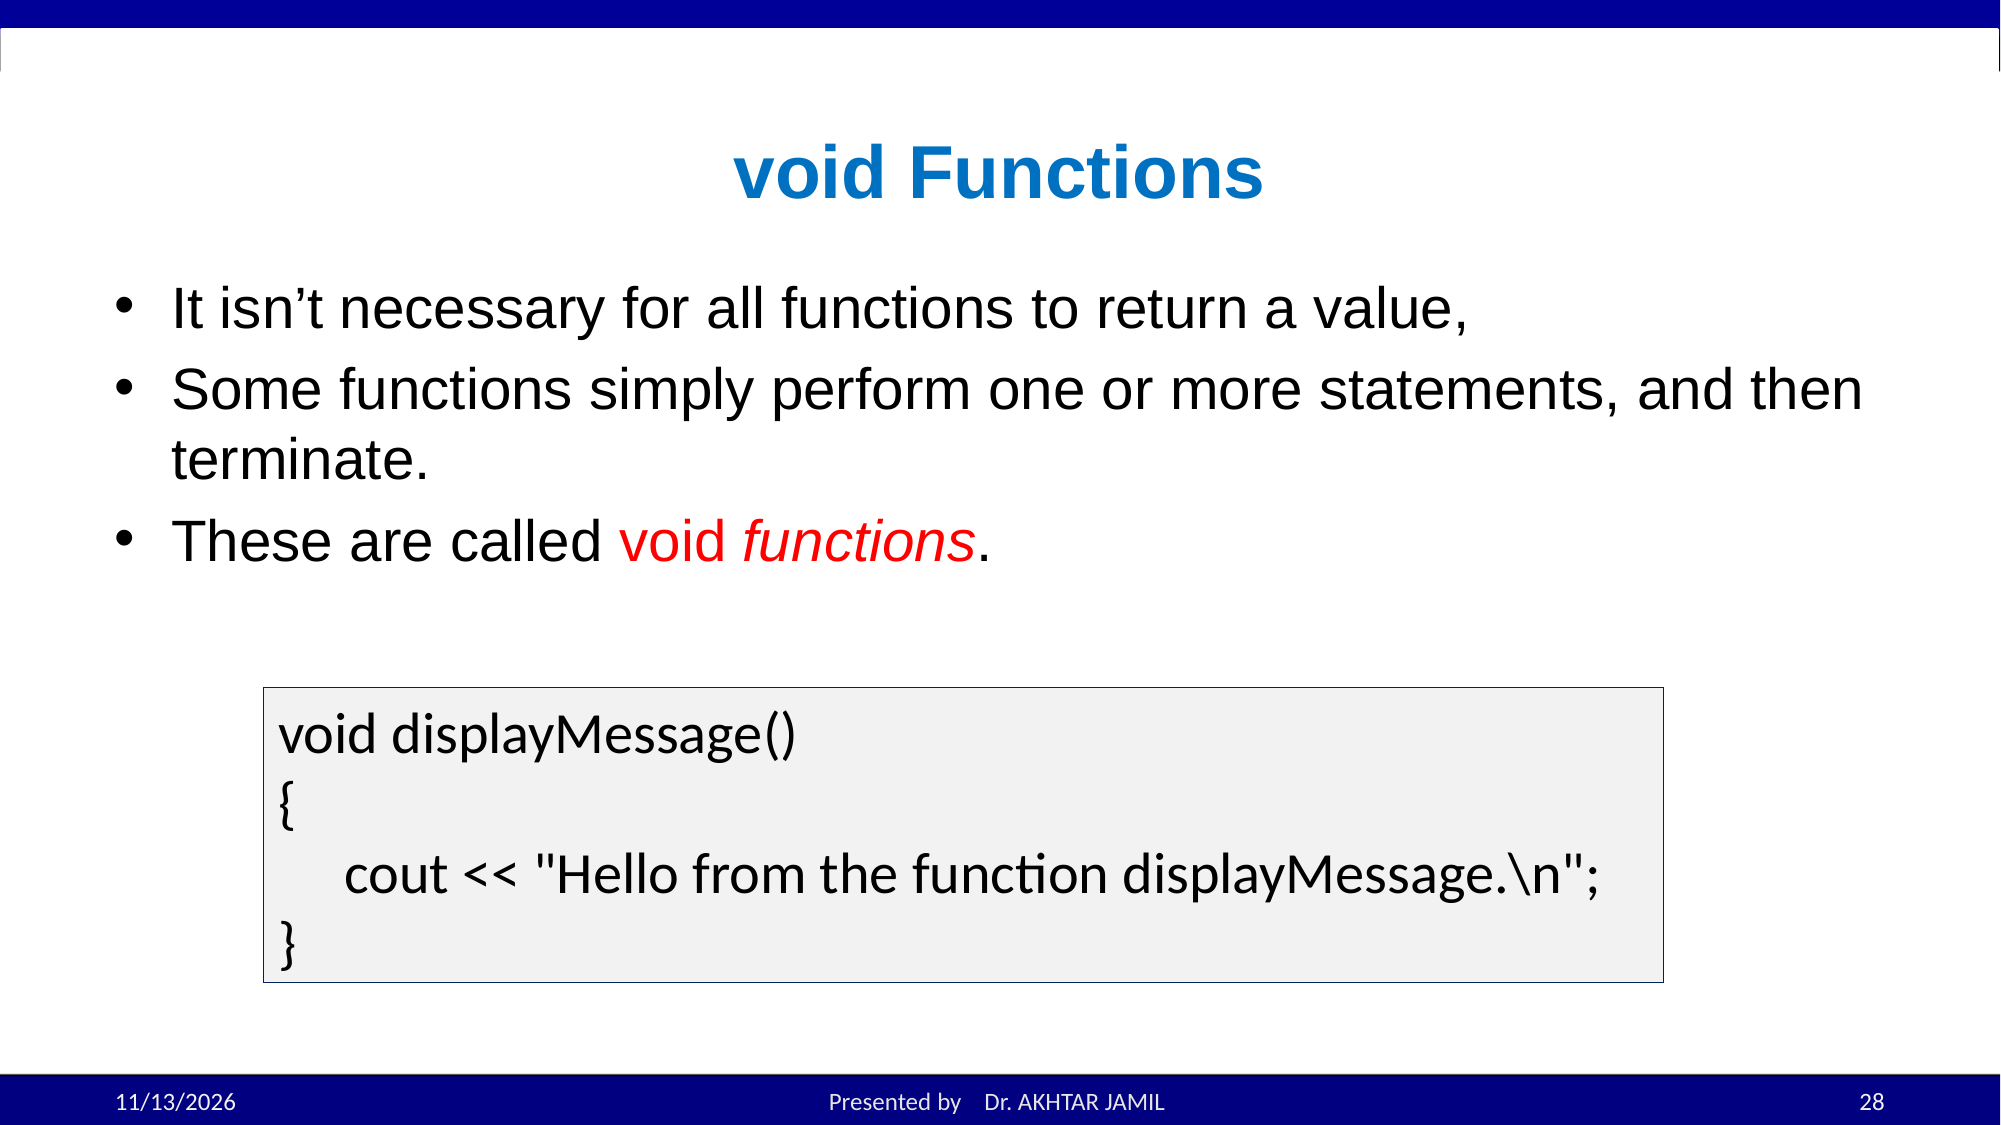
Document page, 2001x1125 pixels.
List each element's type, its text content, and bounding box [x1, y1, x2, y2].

slide_number 28 [1433, 1062, 1900, 1125]
footer Presented by Dr. AKHTAR JAMIL [683, 1062, 1317, 1125]
picture [0, 0, 2001, 1125]
title void Functions [99, 99, 1900, 238]
text_box void displayMessage() { cout << "Hello from the function displayMessage.\n"; } [263, 687, 1664, 983]
list It isn’t necessary for all functions to return a value, Some functions simply perform one or more statements, and then terminate. These are called void functions. [99, 262, 1900, 663]
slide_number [99, 1062, 567, 1125]
